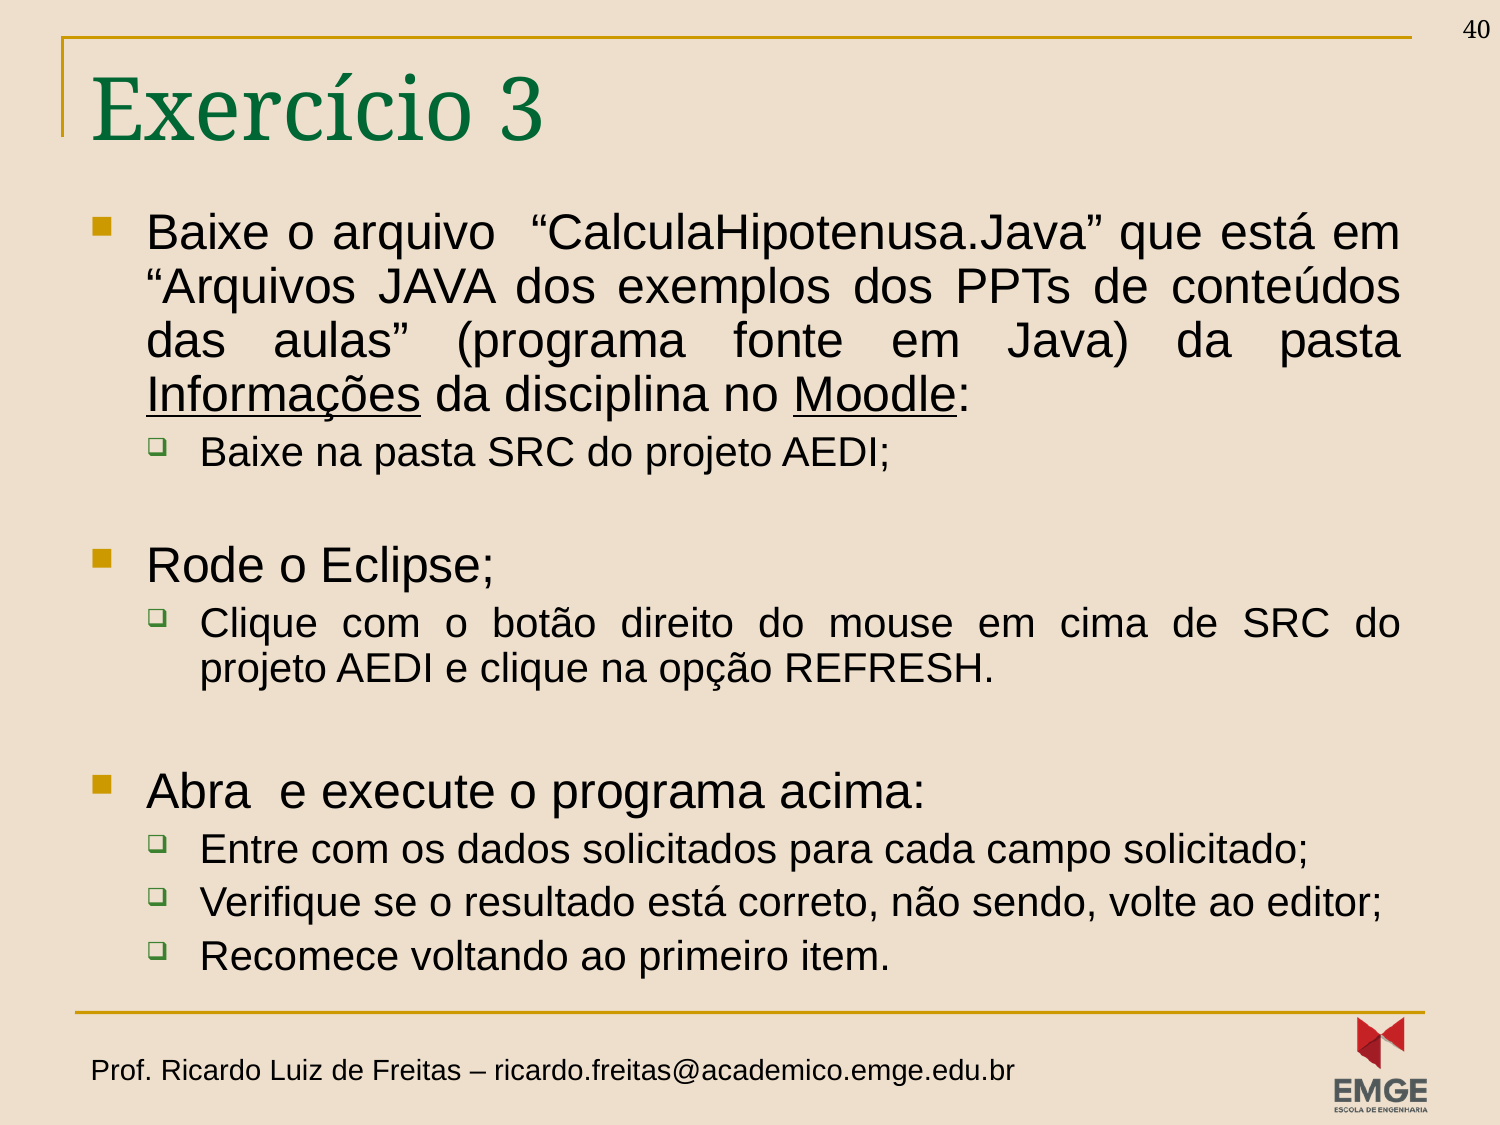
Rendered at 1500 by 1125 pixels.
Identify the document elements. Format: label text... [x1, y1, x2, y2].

text_box Baixe o arquivo “CalculaHipotenusa.Java” que está em “Arquivos JAVA dos exemplos dos PPTs de conteúdos das aulas” (programa fonte em Java) da pasta Informações da disciplina no Moodle: Baixe na pasta SRC do projeto AEDI; Rode o Eclipse; Clique com o botão direito do mouse em cima de SRC do projeto AEDI e clique na opção REFRESH. Abra e execute o programa acima: Entre com os dados solicitados para cada campo solicitado; Verifique se o resultado está correto, não sendo, volte ao editor; Recomece voltando ao primeiro item. [75, 199, 1417, 976]
slide_number 40 [1392, 0, 1500, 55]
picture [1328, 1012, 1433, 1116]
title Exercício 3 [75, 45, 1425, 233]
